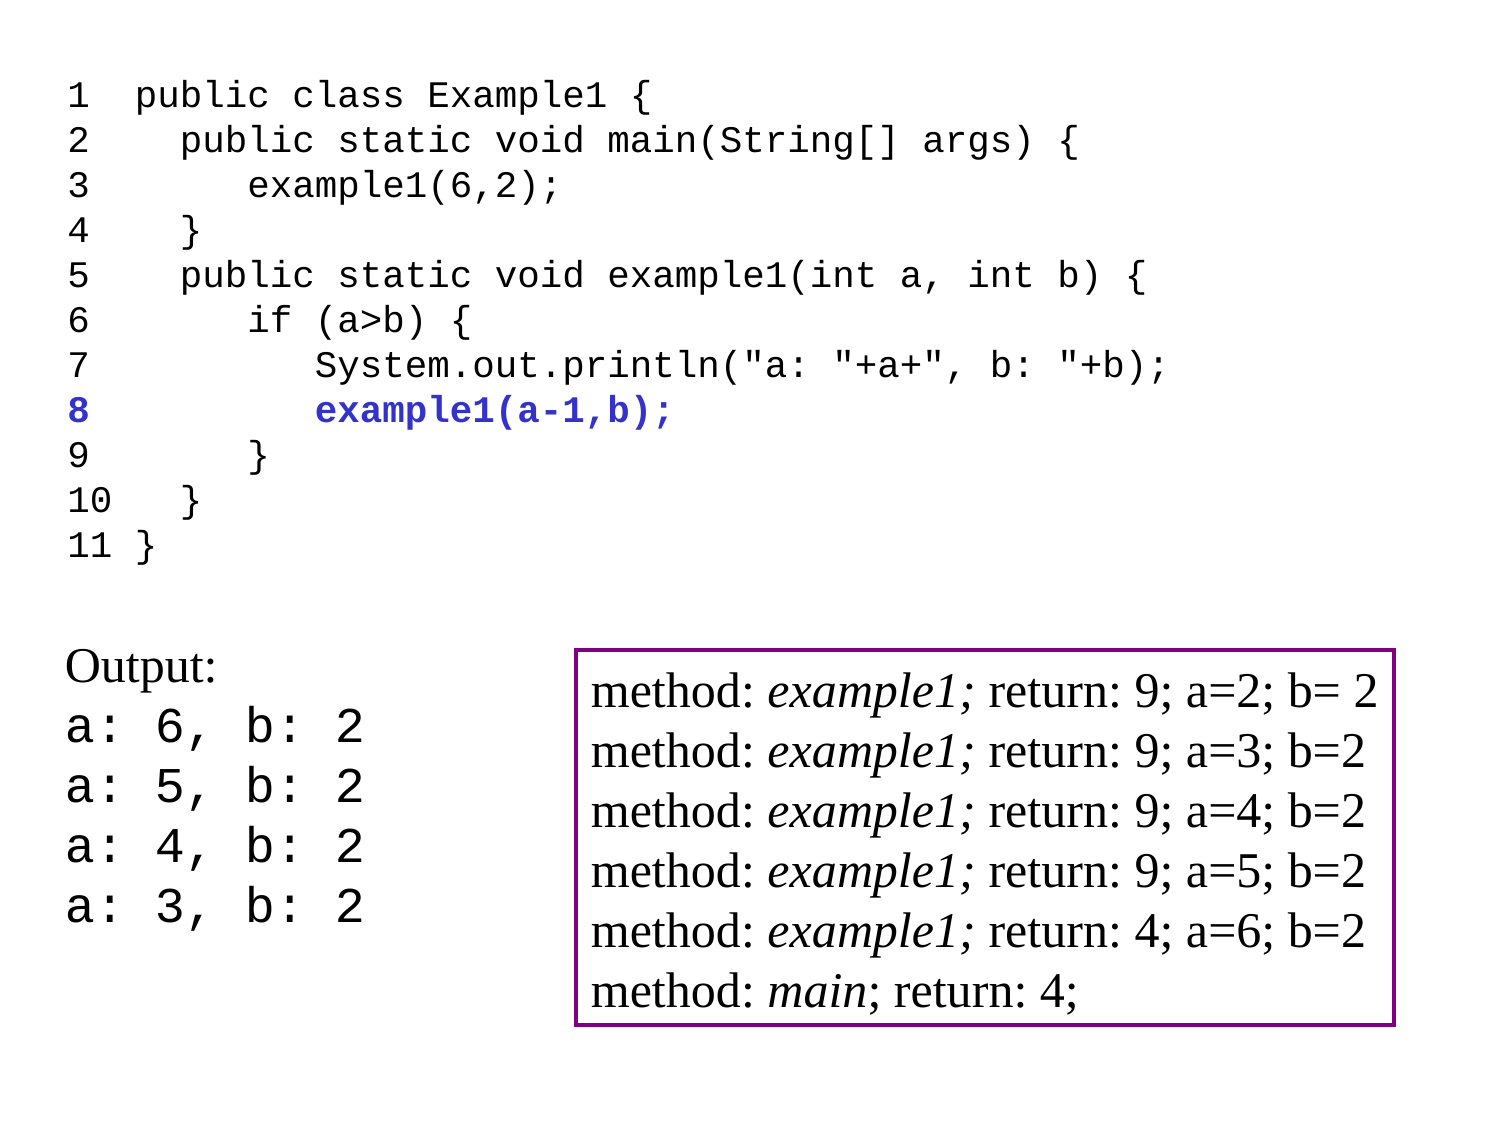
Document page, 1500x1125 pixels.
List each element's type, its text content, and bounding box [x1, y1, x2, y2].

text_box 1 public class Example1 { 2 public static void main(String[] args) { 3 example1(6,2); 4 } 5 public static void example1(int a, int b) { 6 if (a>b) { 7 System.out.println("a: "+a+", b: "+b); 8 example1(a-1,b); 9 } 10 } 11 } [52, 62, 1185, 573]
text_box Output: a: 6, b: 2 a: 5, b: 2 a: 4, b: 2 a: 3, b: 2 [50, 624, 403, 940]
text_box method: example1; return: 9; a=2; b= 2 method: example1; return: 9; a=3; b=2 method: example1; return: 9; a=4; b=2 method: example1; return: 9; a=5; b=2 method: example1; return: 4; a=6; b=2 method: main; return: 4; [576, 649, 1394, 1025]
